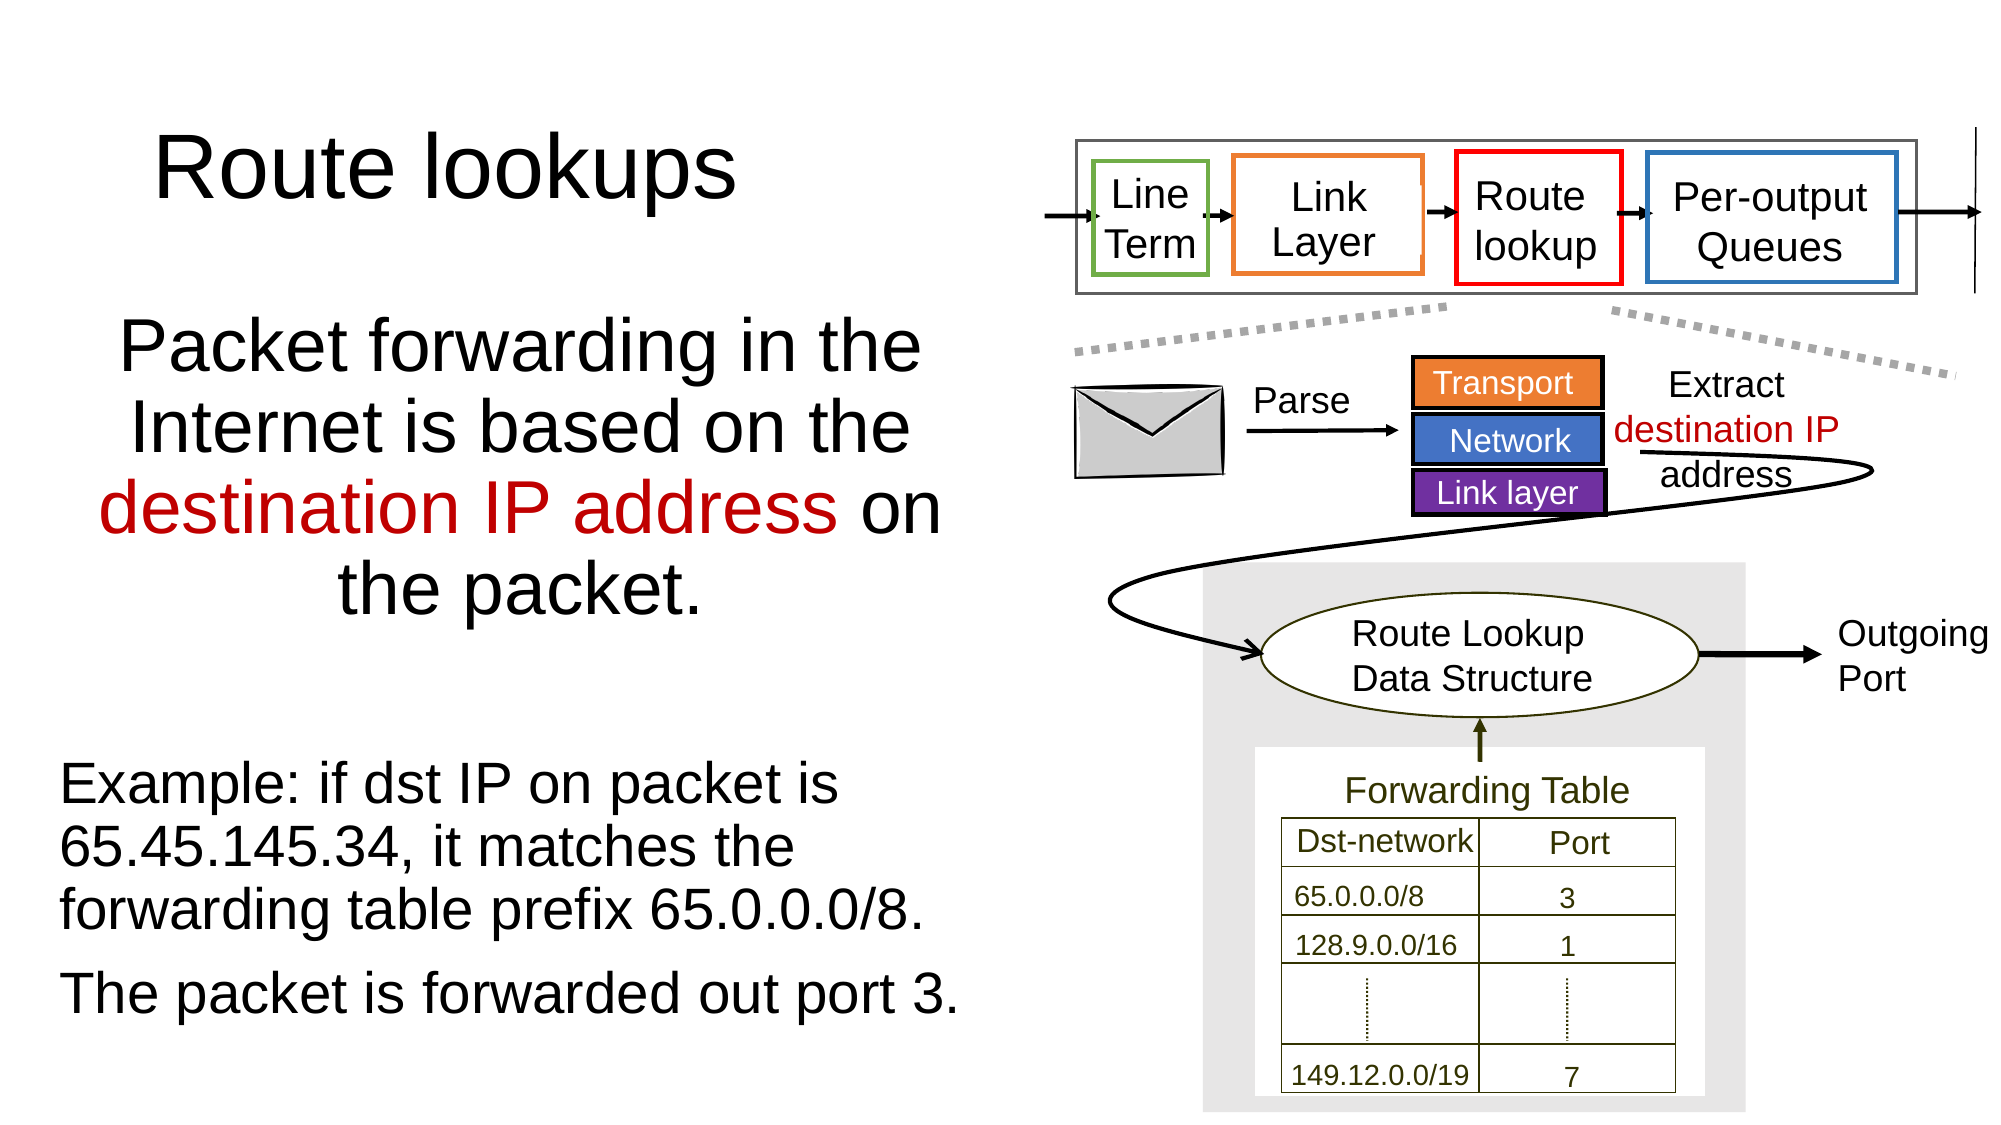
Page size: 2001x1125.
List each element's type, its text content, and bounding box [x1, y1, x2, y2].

picture [1070, 384, 1226, 479]
text_box [1281, 867, 1478, 914]
text_box [1478, 1044, 1676, 1093]
text_box Port [1475, 813, 1684, 869]
text_box 7 [1548, 1050, 1596, 1101]
text_box Dst-network [1281, 811, 1475, 867]
text_box [1641, 612, 1699, 698]
text_box 3 [1544, 871, 1591, 919]
text_box [1606, 450, 1874, 515]
text_box 149.12.0.0/19 [1275, 1048, 1486, 1099]
text_box 1 [1544, 919, 1592, 970]
text_box [1108, 520, 1563, 661]
text_box [1472, 914, 1478, 963]
text_box Parse [1238, 368, 1368, 429]
text_box Extract destination IP address [1563, 352, 1890, 503]
text_box Outgoing Port [1822, 601, 2000, 707]
text_box [1478, 963, 1676, 1044]
text_box [1261, 617, 1336, 702]
text_box [1478, 914, 1544, 963]
text_box Route Lookup Data Structure [1336, 601, 1641, 707]
list Packet forwarding in the Internet is based on the destination IP address on the packet. Example: if dst IP on packet is 65.45.145.34, it matches the forwarding table prefix 65.0.0.0/8. The packet is forwarded out port 3. [44, 299, 999, 1113]
text_box [1473, 717, 1487, 762]
text_box [1281, 963, 1478, 1044]
title Route lookups [137, 59, 1863, 278]
text_box [1365, 562, 1746, 654]
text_box 65.0.0.0/8 [1279, 870, 1472, 918]
text_box [1481, 748, 1704, 1095]
text_box [1202, 641, 1746, 1113]
text_box [1699, 648, 1823, 661]
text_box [1412, 353, 1606, 520]
text_box 128.9.0.0/16 [1279, 918, 1474, 969]
text_box [1591, 914, 1676, 963]
text_box [1255, 748, 1479, 1095]
text_box [1281, 1044, 1478, 1048]
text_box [1611, 310, 1956, 377]
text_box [1072, 306, 1447, 353]
text_box [1478, 869, 1676, 914]
text_box [1370, 592, 1589, 601]
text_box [1044, 127, 1982, 294]
text_box Forwarding Table [1329, 758, 1646, 819]
text_box [1359, 707, 1601, 718]
